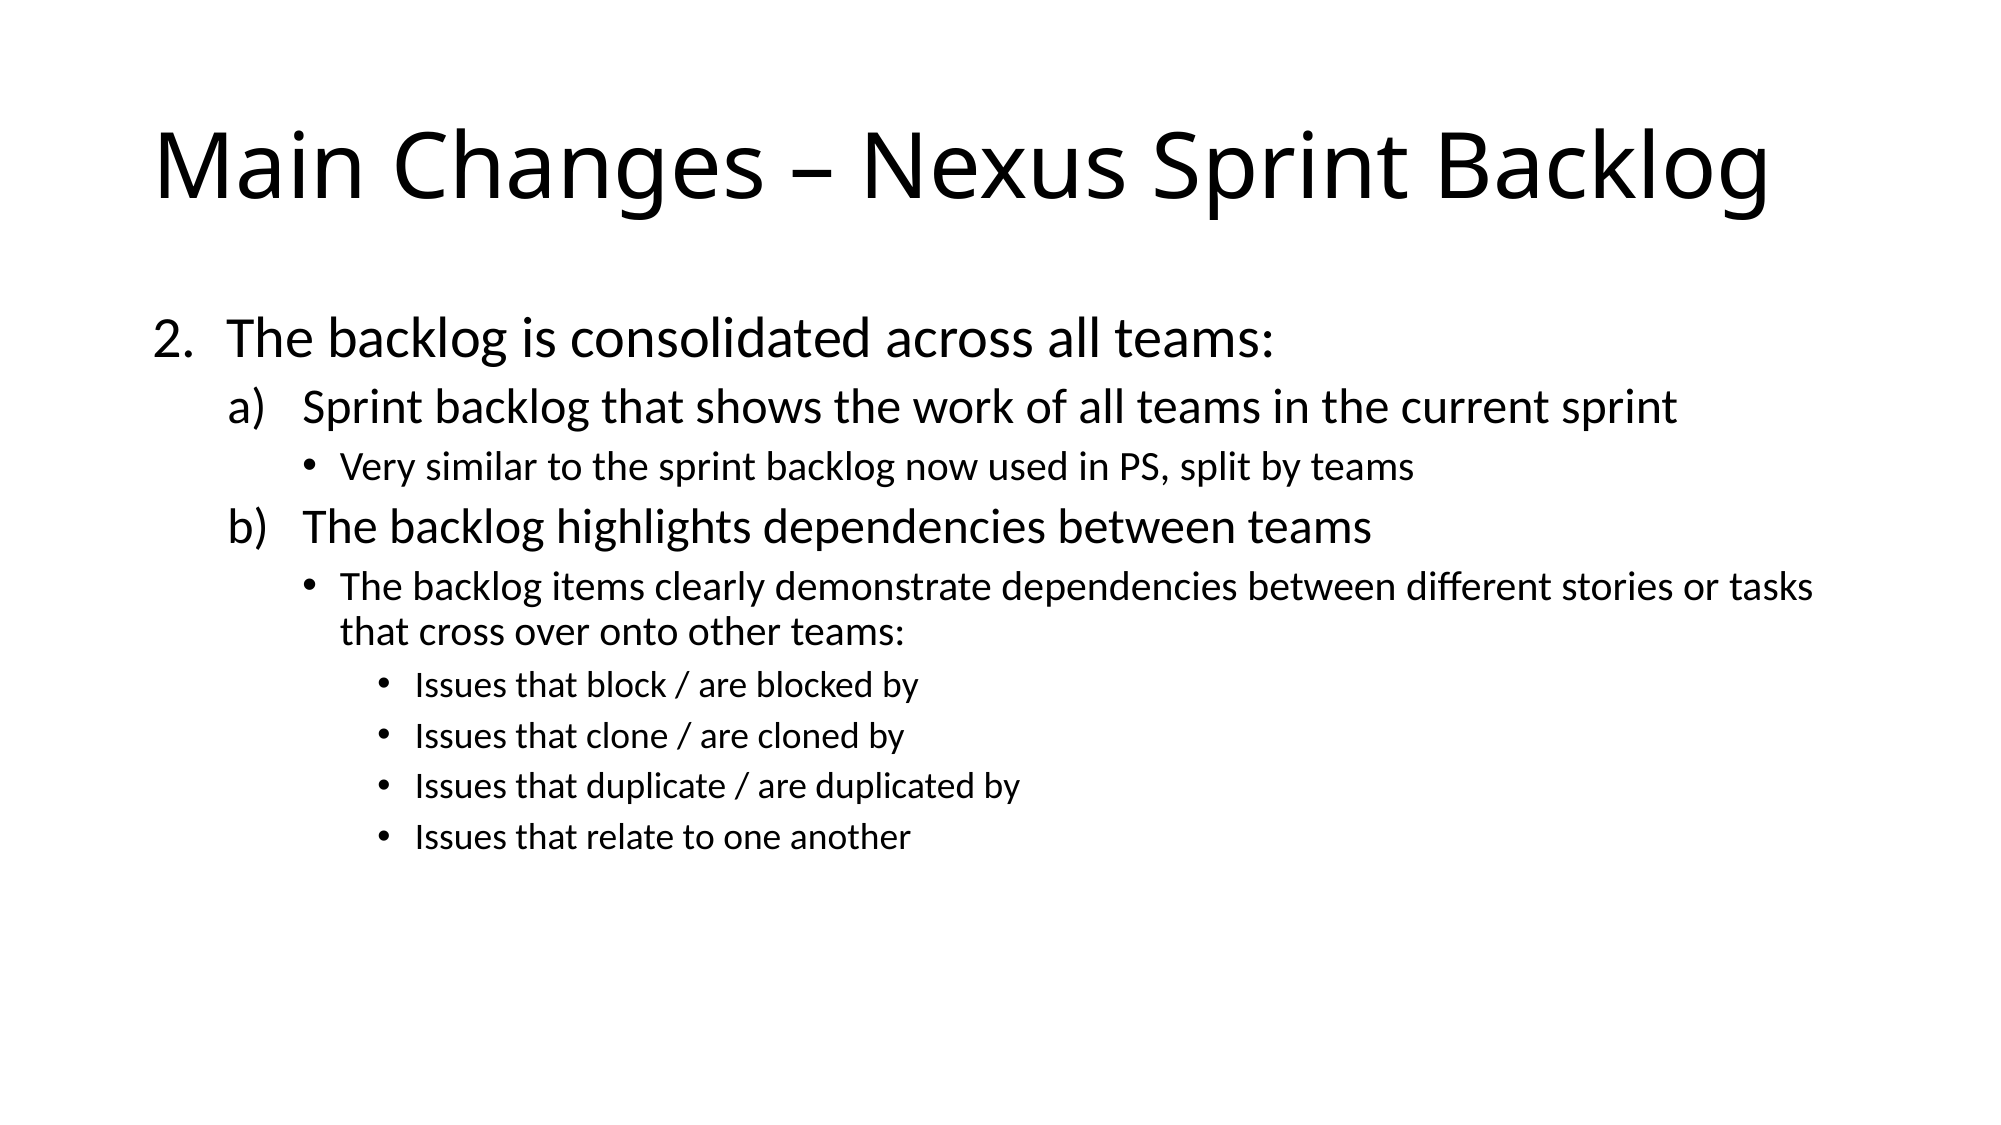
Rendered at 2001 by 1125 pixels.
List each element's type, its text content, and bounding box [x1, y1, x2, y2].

list 2. The backlog is consolidated across all teams: Sprint backlog that shows the work of all teams in the current sprint Very similar to the sprint backlog now used in PS, split by teams The backlog highlights dependencies between teams The backlog items clearly demonstrate dependencies between different stories or tasks that cross over onto other teams: Issues that block / are blocked by Issues that clone / are cloned by Issues that duplicate / are duplicated by Issues that relate to one another [137, 299, 1863, 1014]
title Main Changes – Nexus Sprint Backlog [137, 59, 1863, 278]
